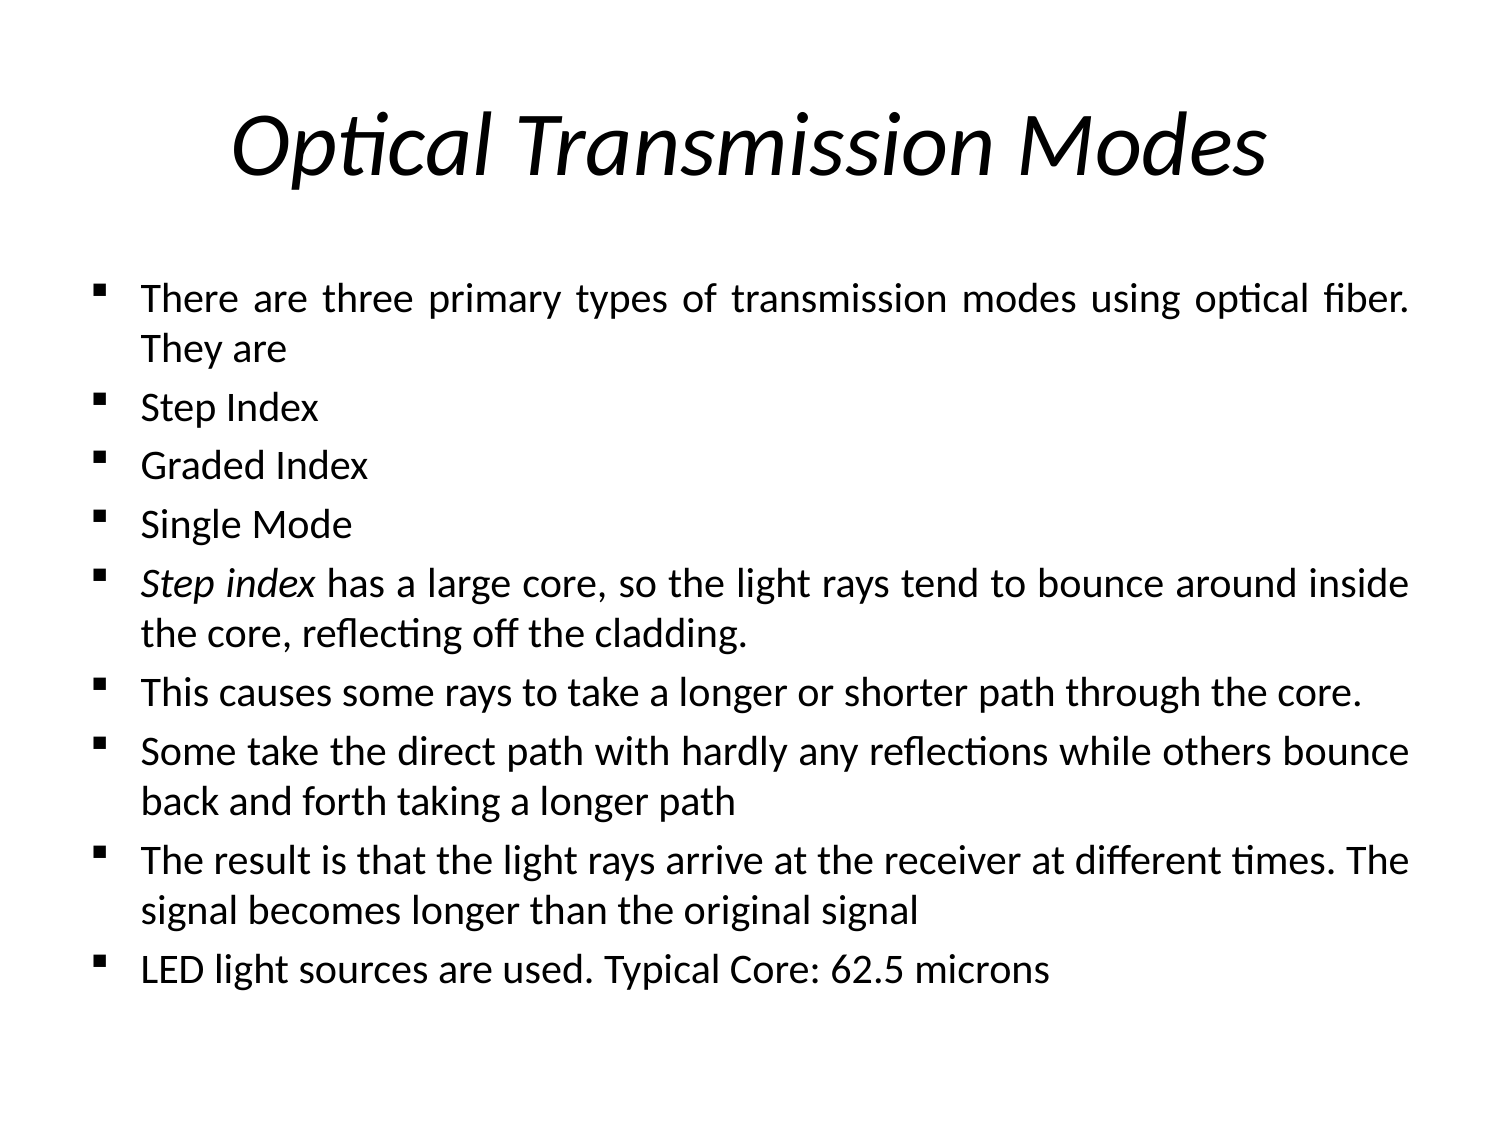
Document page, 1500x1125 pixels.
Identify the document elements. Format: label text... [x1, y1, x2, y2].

list There are three primary types of transmission modes using optical fiber. They are Step Index Graded Index Single Mode Step index has a large core, so the light rays tend to bounce around inside the core, reflecting off the cladding. This causes some rays to take a longer or shorter path through the core. Some take the direct path with hardly any reflections while others bounce back and forth taking a longer path The result is that the light rays arrive at the receiver at different times. The signal becomes longer than the original signal LED light sources are used. Typical Core: 62.5 microns [75, 262, 1425, 1005]
title Optical Transmission Modes [75, 45, 1425, 233]
